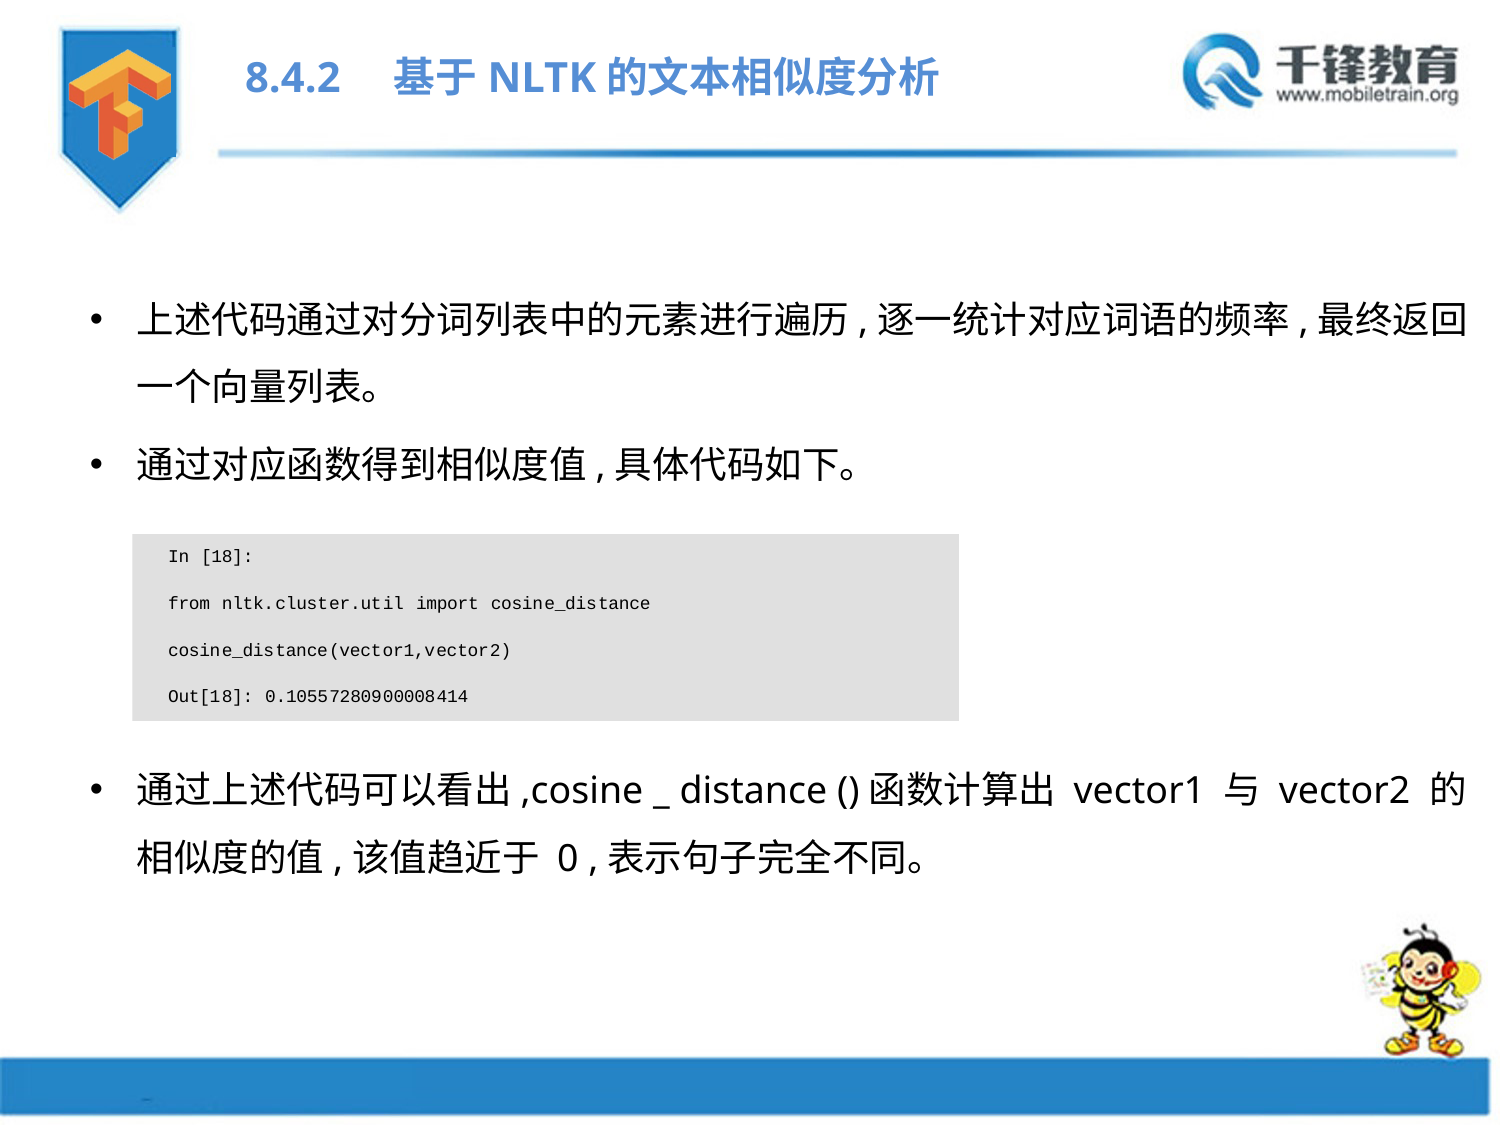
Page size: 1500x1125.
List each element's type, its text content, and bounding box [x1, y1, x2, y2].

text_box 通过上述代码可以看出,cosine _ distance ()函数计算出 vector1 与 vector2 的相似度的值,该值趋近于 0 ,表示句子完全不同。 [0, 736, 1500, 886]
picture [0, 494, 1500, 736]
text_box 上述代码通过对分词列表中的元素进行遍历,逐一统计对应词语的频率,最终返回一个向量列表。 通过对应函数得到相似度值,具体代码如下。 [0, 265, 1500, 494]
picture [0, 0, 1500, 265]
picture [0, 886, 1500, 1125]
text_box 8.4.2 基于NLTK的文本相似度分析 [230, 29, 1069, 122]
